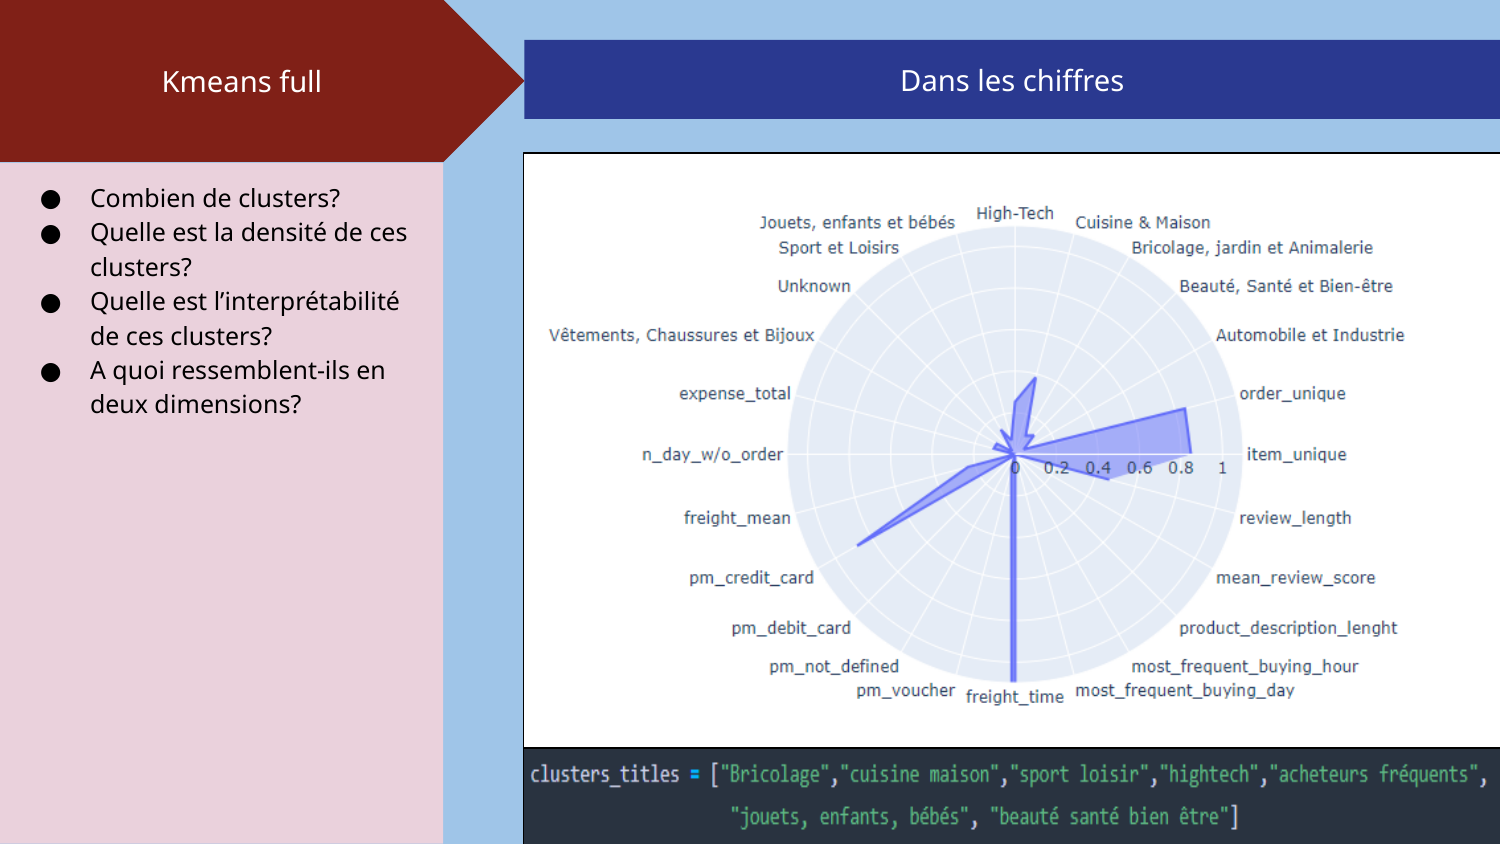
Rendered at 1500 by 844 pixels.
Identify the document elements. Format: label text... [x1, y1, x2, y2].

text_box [0, 0, 525, 844]
text_box Dans les chiffres [529, 39, 1500, 119]
picture [524, 153, 1500, 844]
